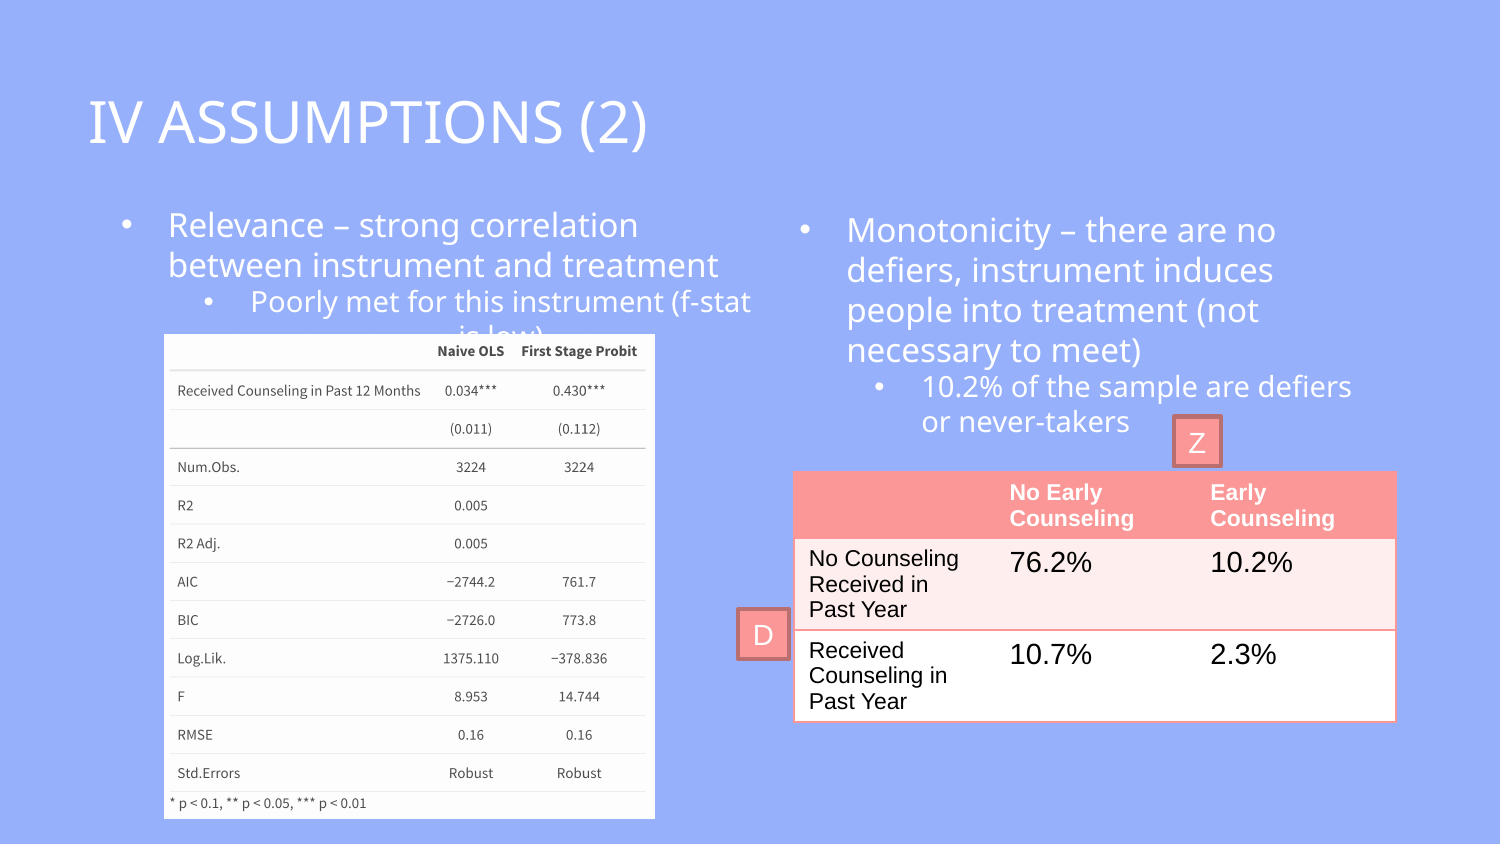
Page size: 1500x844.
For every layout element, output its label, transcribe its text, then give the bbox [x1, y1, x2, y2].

text_box D [736, 607, 791, 661]
table_cell 76.2% [995, 539, 1195, 629]
table_cell 10.2% [1195, 539, 1395, 629]
picture [164, 334, 656, 819]
table_header No Early Counseling [995, 473, 1195, 538]
text_box Monotonicity – there are no defiers, instrument induces people into treatment (not necessary to meet) 10.2% of the sample are defiers or never-takers [784, 194, 1394, 360]
text_box Relevance – strong correlation between instrument and treatment Poorly met for this instrument (f-stat is low) [106, 188, 774, 296]
table_header [795, 473, 995, 538]
table_cell No Counseling Received in Past Year [795, 539, 995, 629]
text_box Z [1172, 414, 1223, 468]
table_cell Received Counseling in Past Year [795, 631, 995, 721]
table_cell 2.3% [1195, 631, 1395, 721]
table_header Early Counseling [1195, 473, 1395, 538]
title IV ASSUMPTIONS (2) [74, 45, 1286, 195]
table_cell 10.7% [995, 631, 1195, 721]
